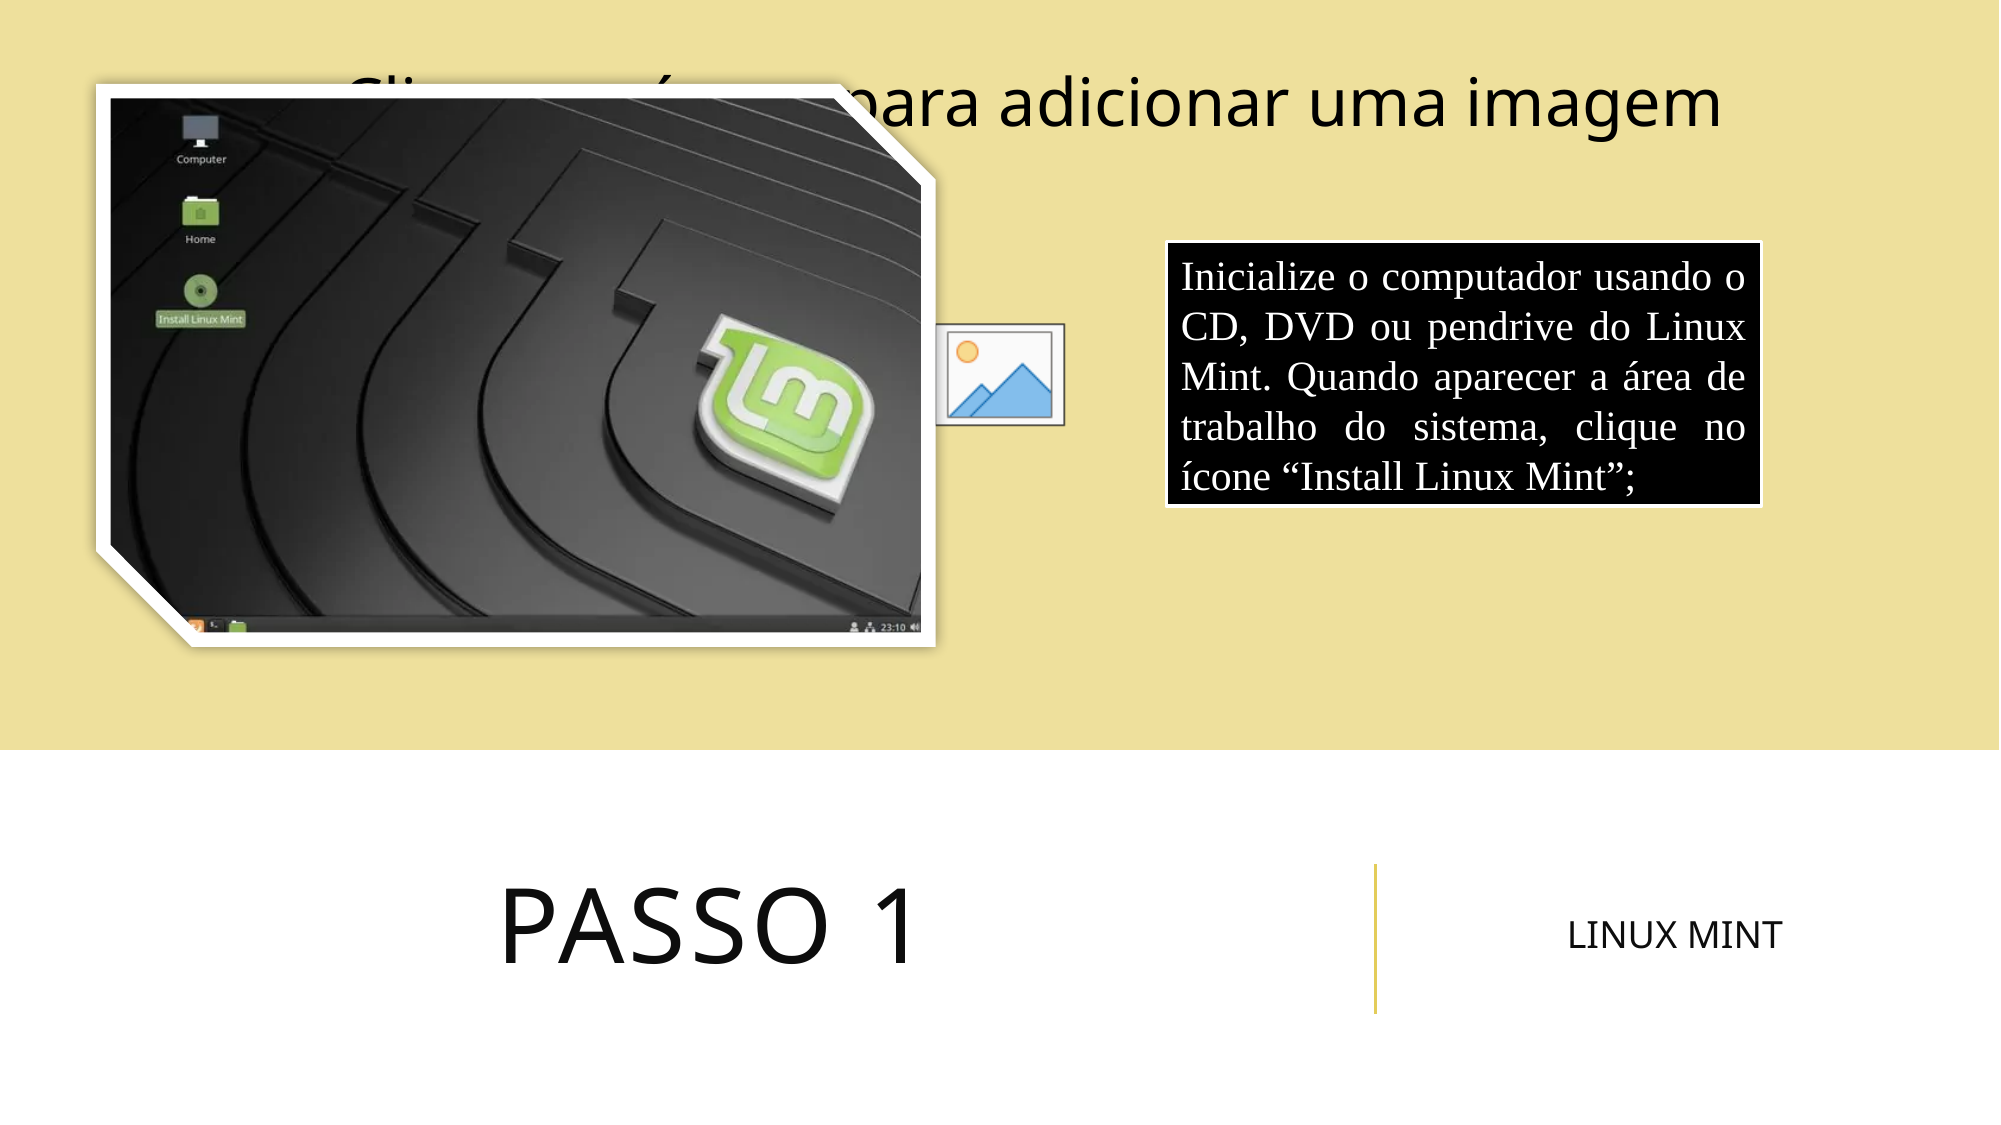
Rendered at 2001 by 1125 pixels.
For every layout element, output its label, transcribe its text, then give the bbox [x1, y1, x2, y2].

list LINUX MINT [1412, 813, 1938, 1054]
title PASSO 1 [75, 813, 1350, 1054]
picture [0, 0, 2000, 751]
